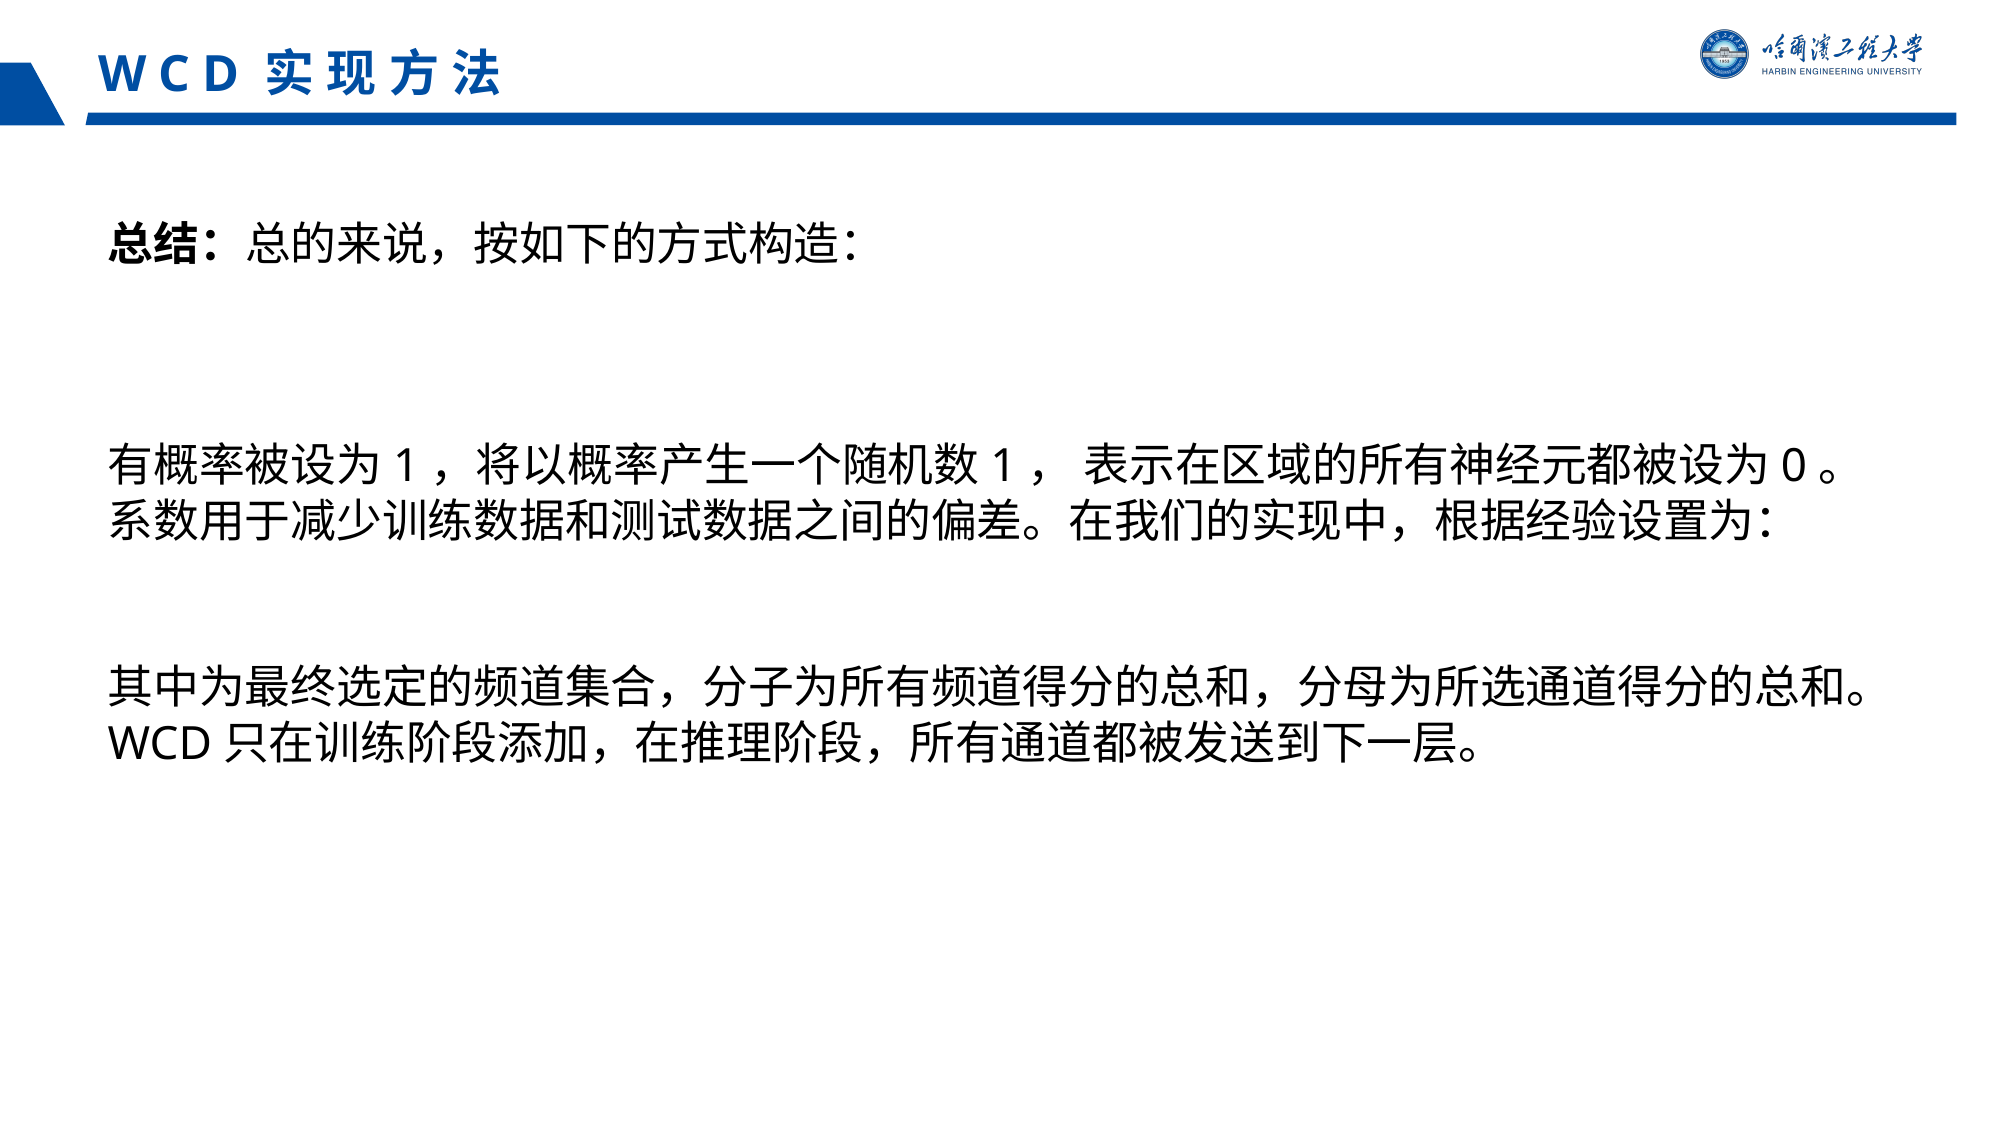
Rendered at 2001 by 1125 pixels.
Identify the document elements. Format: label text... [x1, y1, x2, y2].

text_box [0, 61, 67, 127]
text_box [606, 111, 1958, 127]
text_box [84, 111, 98, 127]
picture [1689, 21, 1933, 87]
text_box WCD实现方法 [98, 0, 606, 150]
